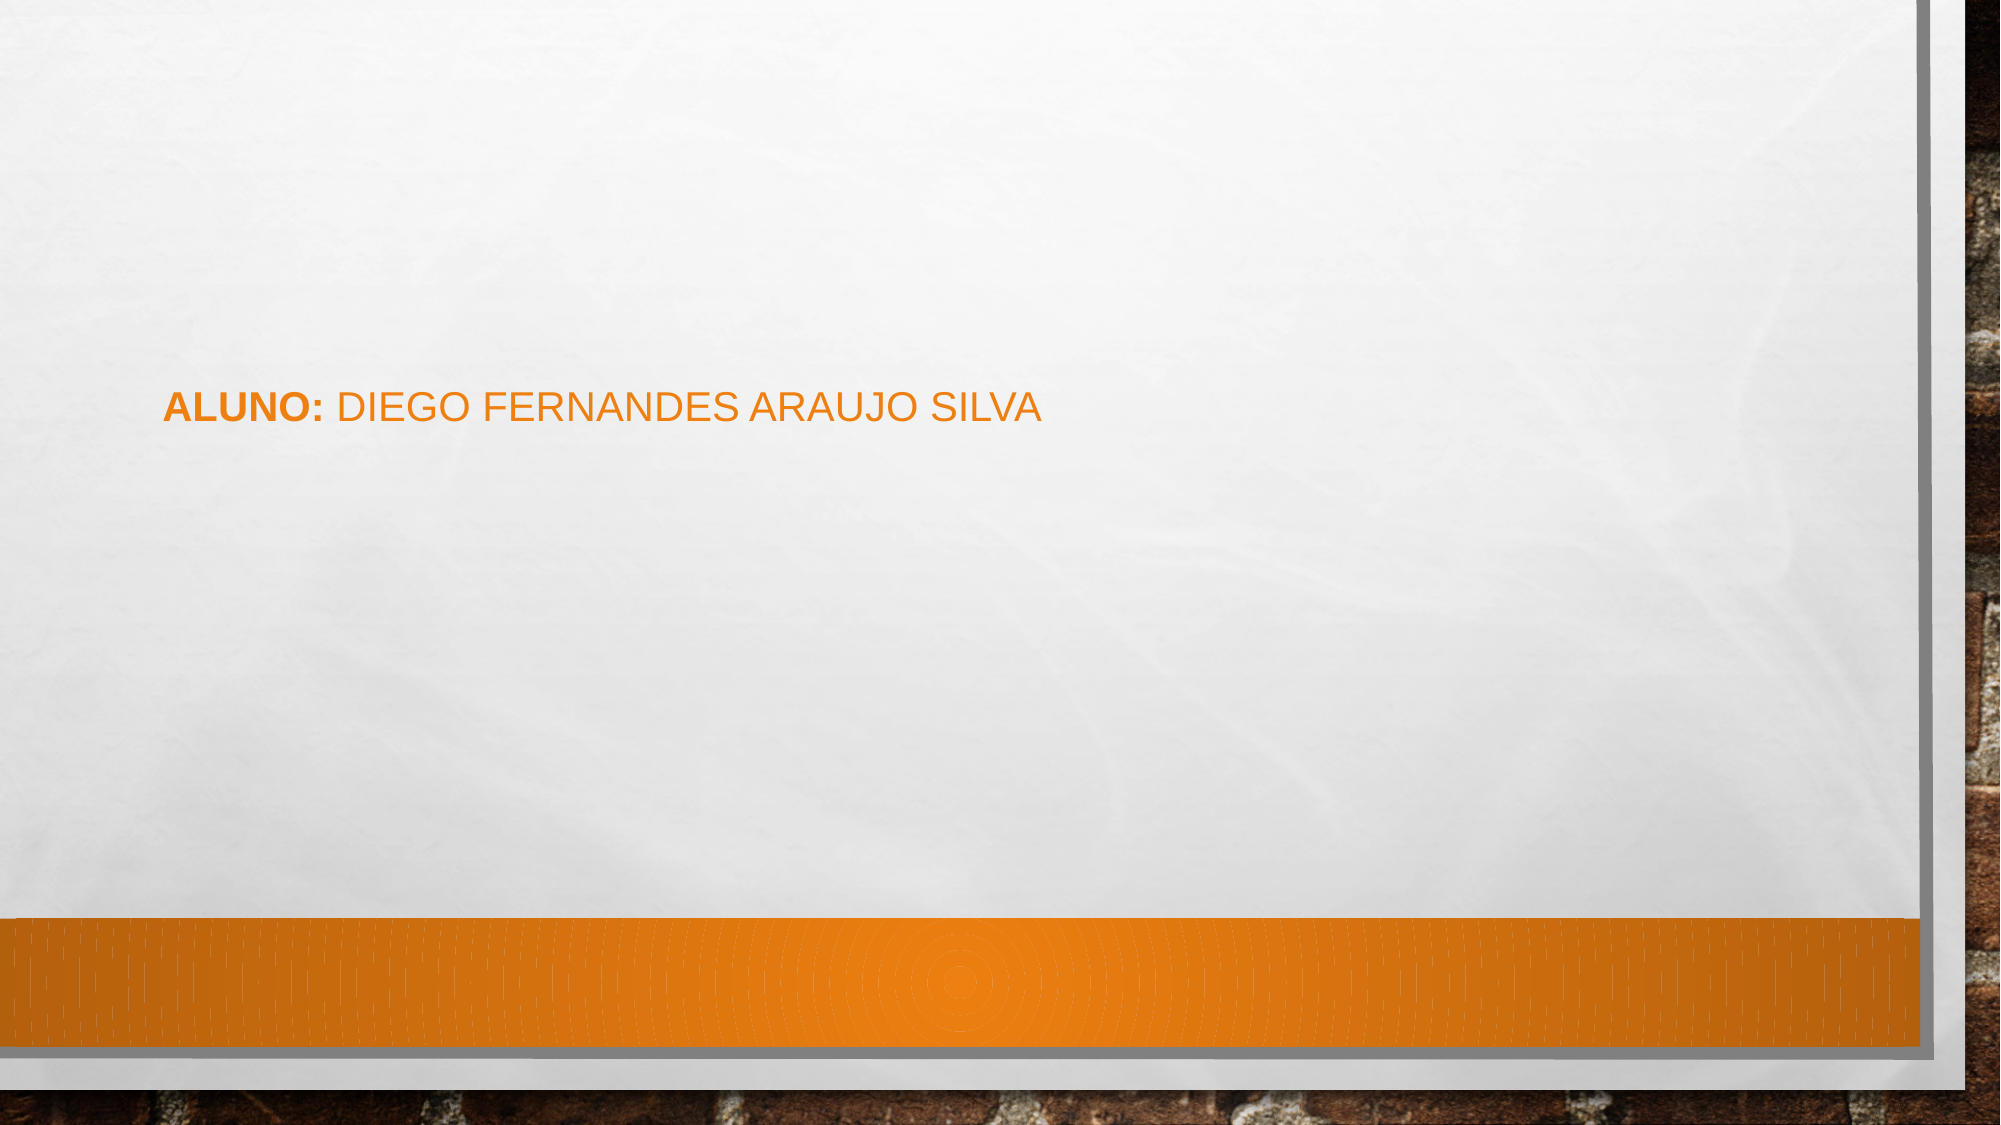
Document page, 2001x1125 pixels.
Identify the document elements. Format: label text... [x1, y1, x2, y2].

picture [0, 0, 2000, 1125]
title Aluno: Diego fernandes araujo silva [147, 45, 1853, 866]
